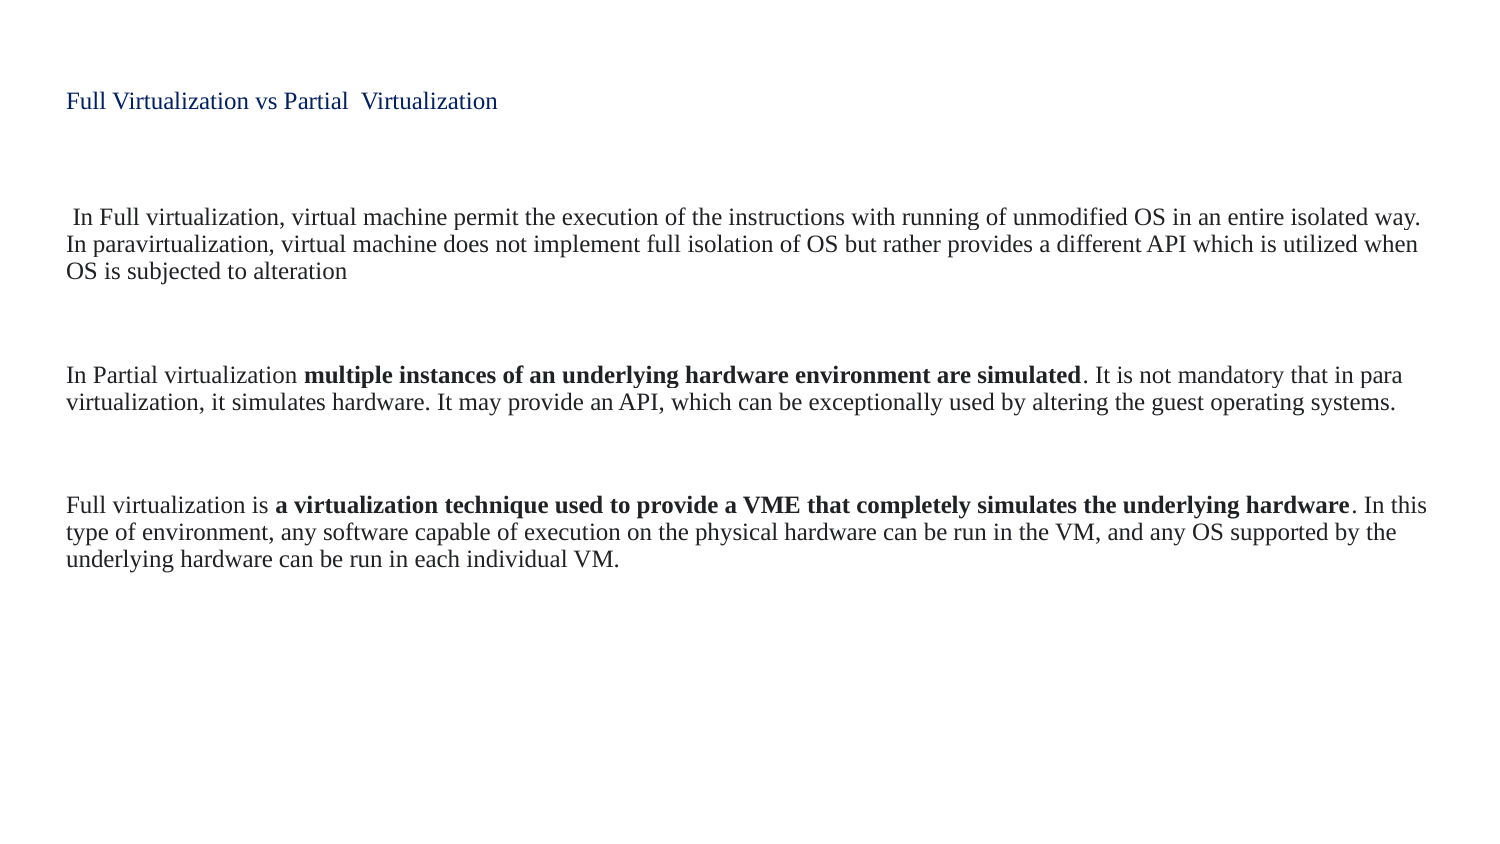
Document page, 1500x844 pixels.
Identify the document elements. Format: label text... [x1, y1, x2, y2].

list In Full virtualization, virtual machine permit the execution of the instructions with running of unmodified OS in an entire isolated way. In paravirtualization, virtual machine does not implement full isolation of OS but rather provides a different API which is utilized when OS is subjected to alteration In Partial virtualization multiple instances of an underlying hardware environment are simulated. It is not mandatory that in para virtualization, it simulates hardware. It may provide an API, which can be exceptionally used by altering the guest operating systems. Full virtualization is a virtualization technique used to provide a VME that completely simulates the underlying hardware. In this type of environment, any software capable of execution on the physical hardware can be run in the VM, and any OS supported by the underlying hardware can be run in each individual VM. [51, 189, 1449, 750]
title Full Virtualization vs Partial Virtualization [51, 72, 1449, 167]
